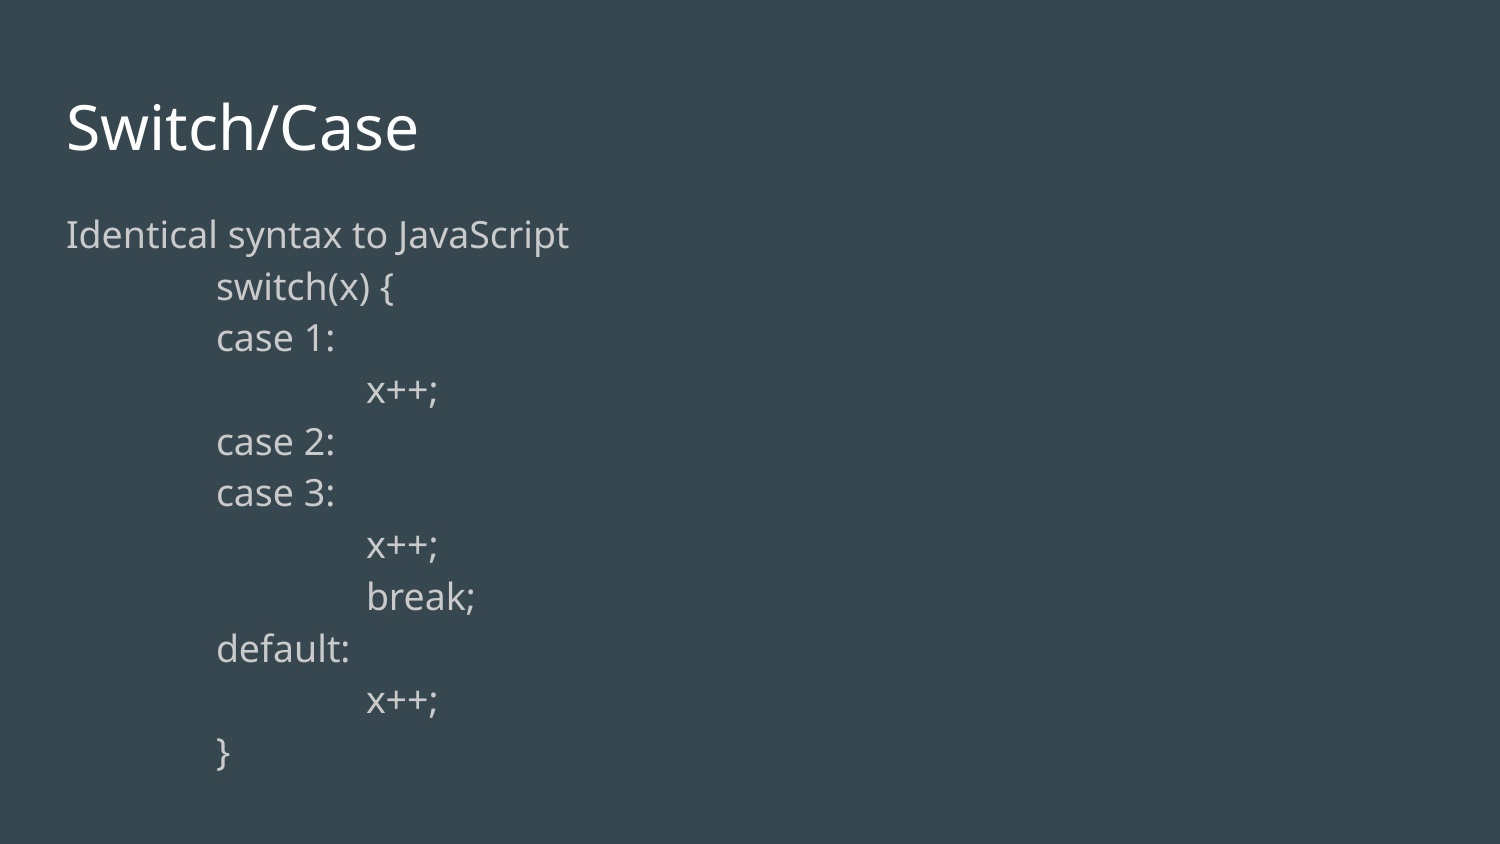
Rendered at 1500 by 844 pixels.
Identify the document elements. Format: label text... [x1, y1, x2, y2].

list Identical syntax to JavaScript switch(x) { case 1: x++; case 2: case 3: x++; break; default: x++; } [51, 189, 1449, 750]
title Switch/Case [51, 72, 1449, 167]
